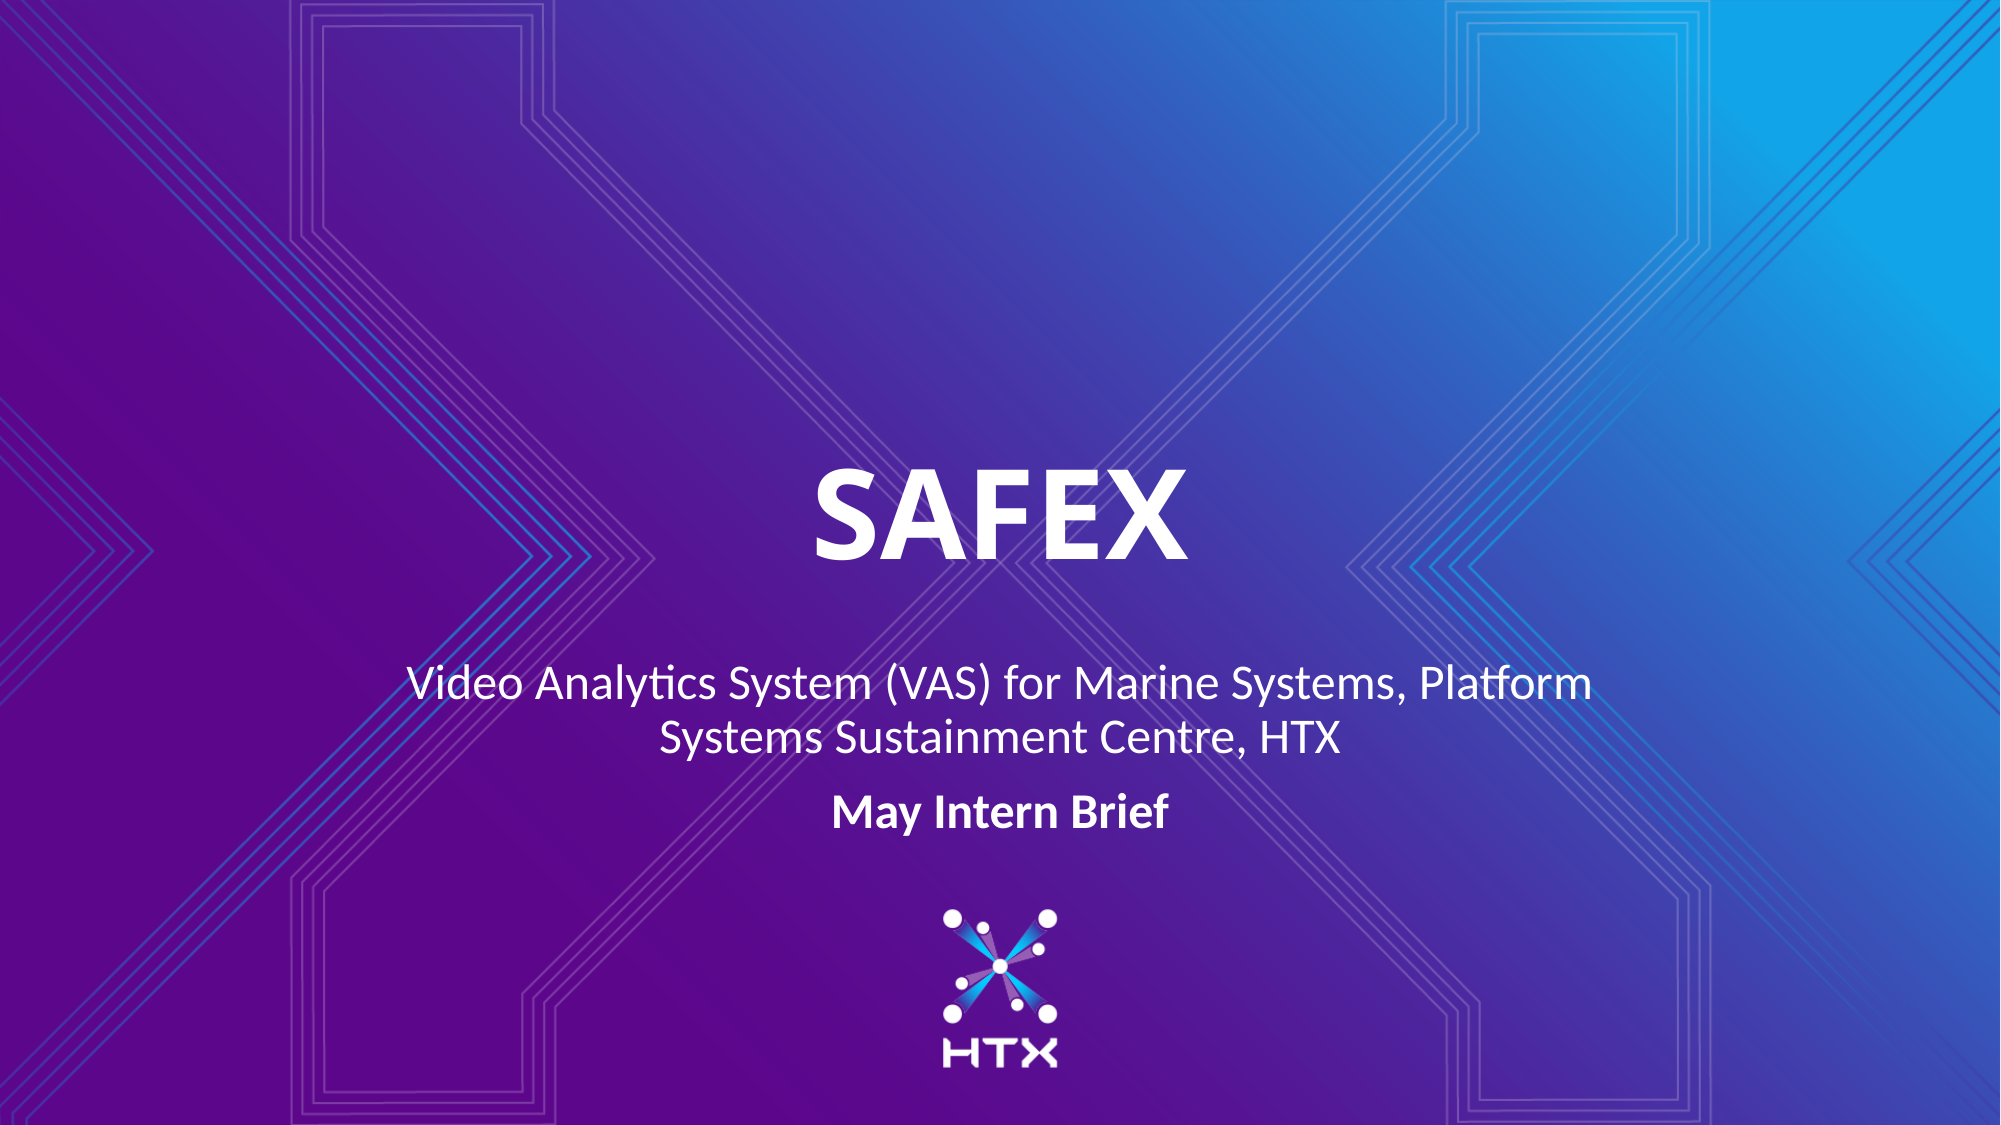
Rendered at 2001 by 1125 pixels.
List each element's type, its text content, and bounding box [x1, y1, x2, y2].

subtitle Video Analytics System (VAS) for Marine Systems, Platform Systems Sustainment Centre, HTX May Intern Brief [362, 648, 1638, 863]
title SAFEX [189, 178, 1811, 595]
picture [0, 0, 2001, 1125]
picture [1811, 0, 1990, 181]
